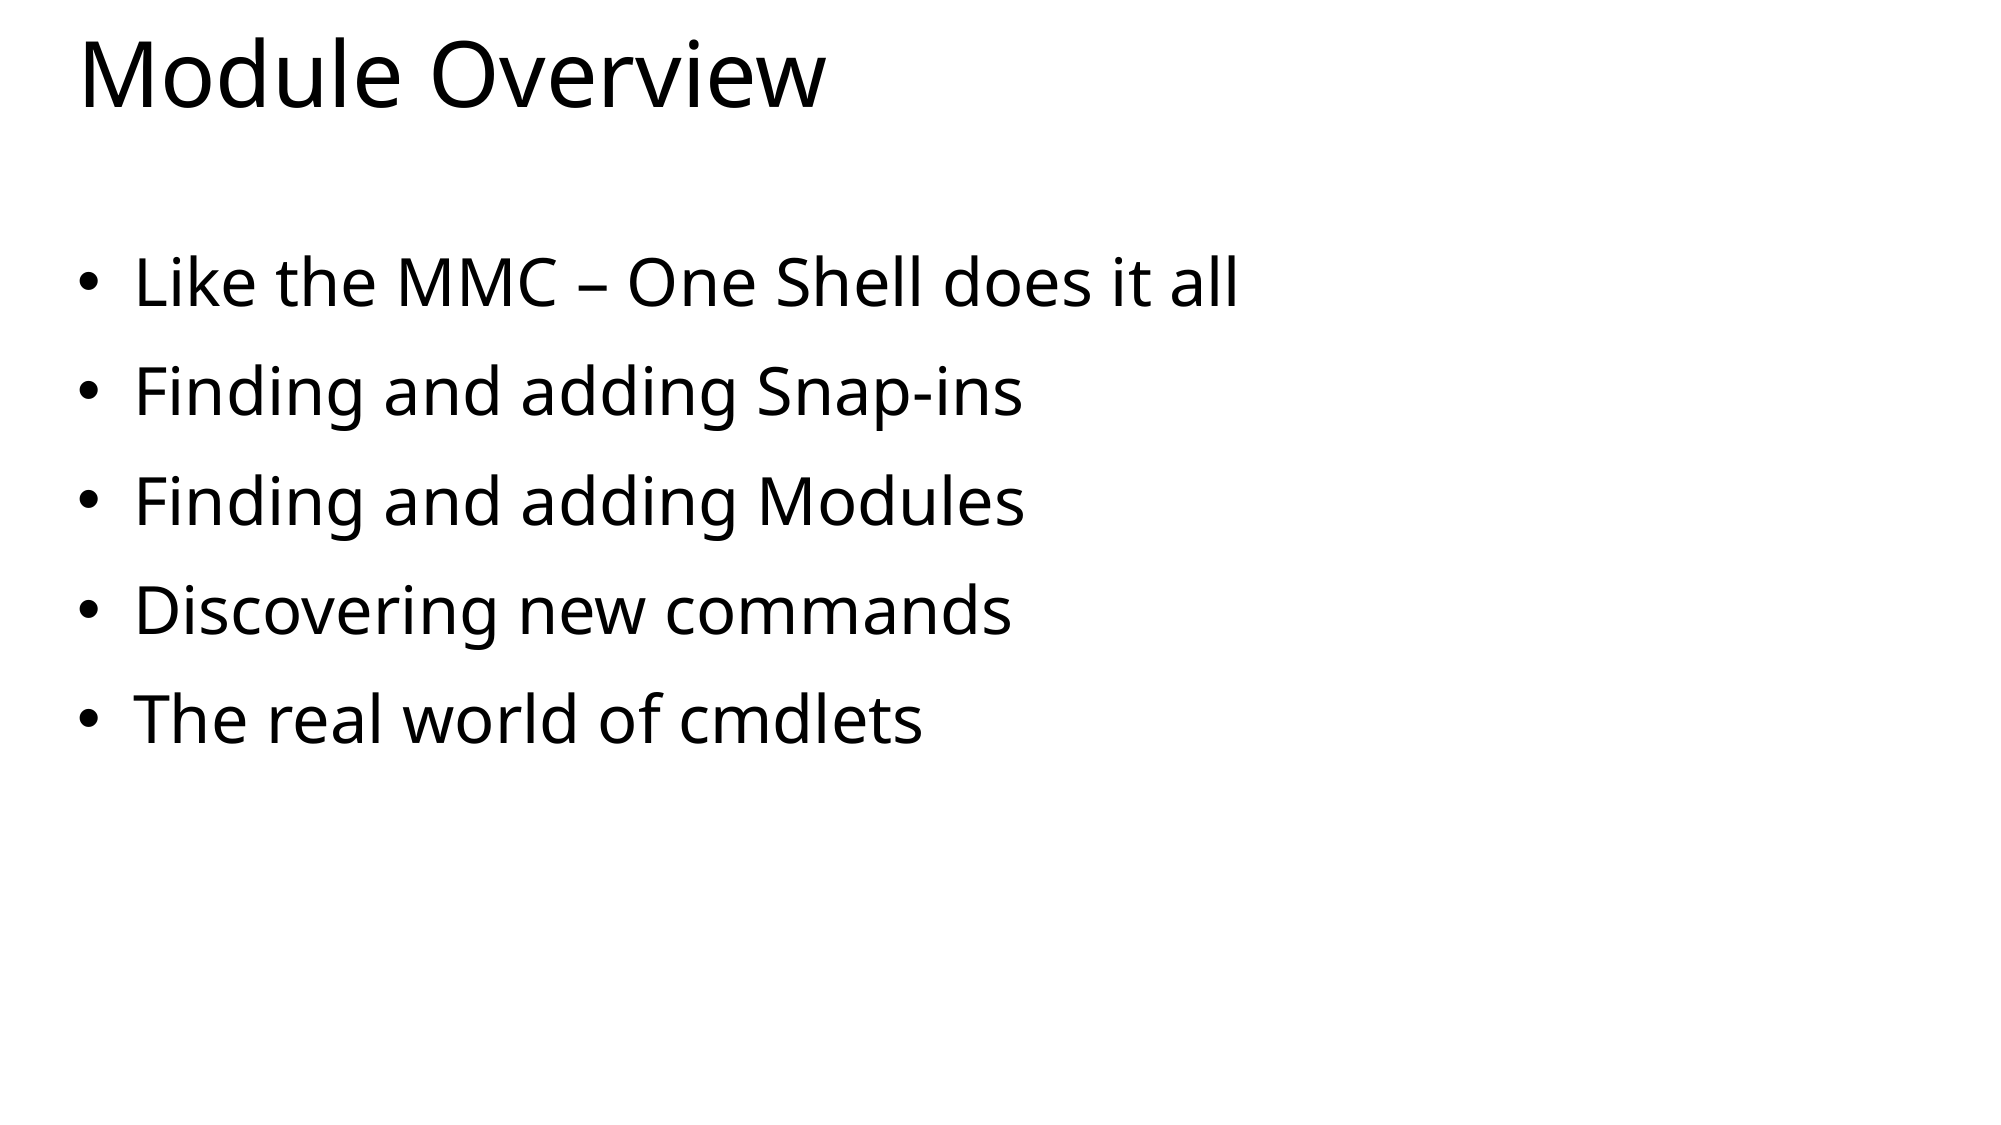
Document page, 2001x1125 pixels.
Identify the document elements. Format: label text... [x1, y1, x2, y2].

title Module Overview [62, 29, 1953, 205]
list Like the MMC – One Shell does it all Finding and adding Snap-ins Finding and adding Modules Discovering new commands The real world of cmdlets [62, 232, 1953, 1096]
